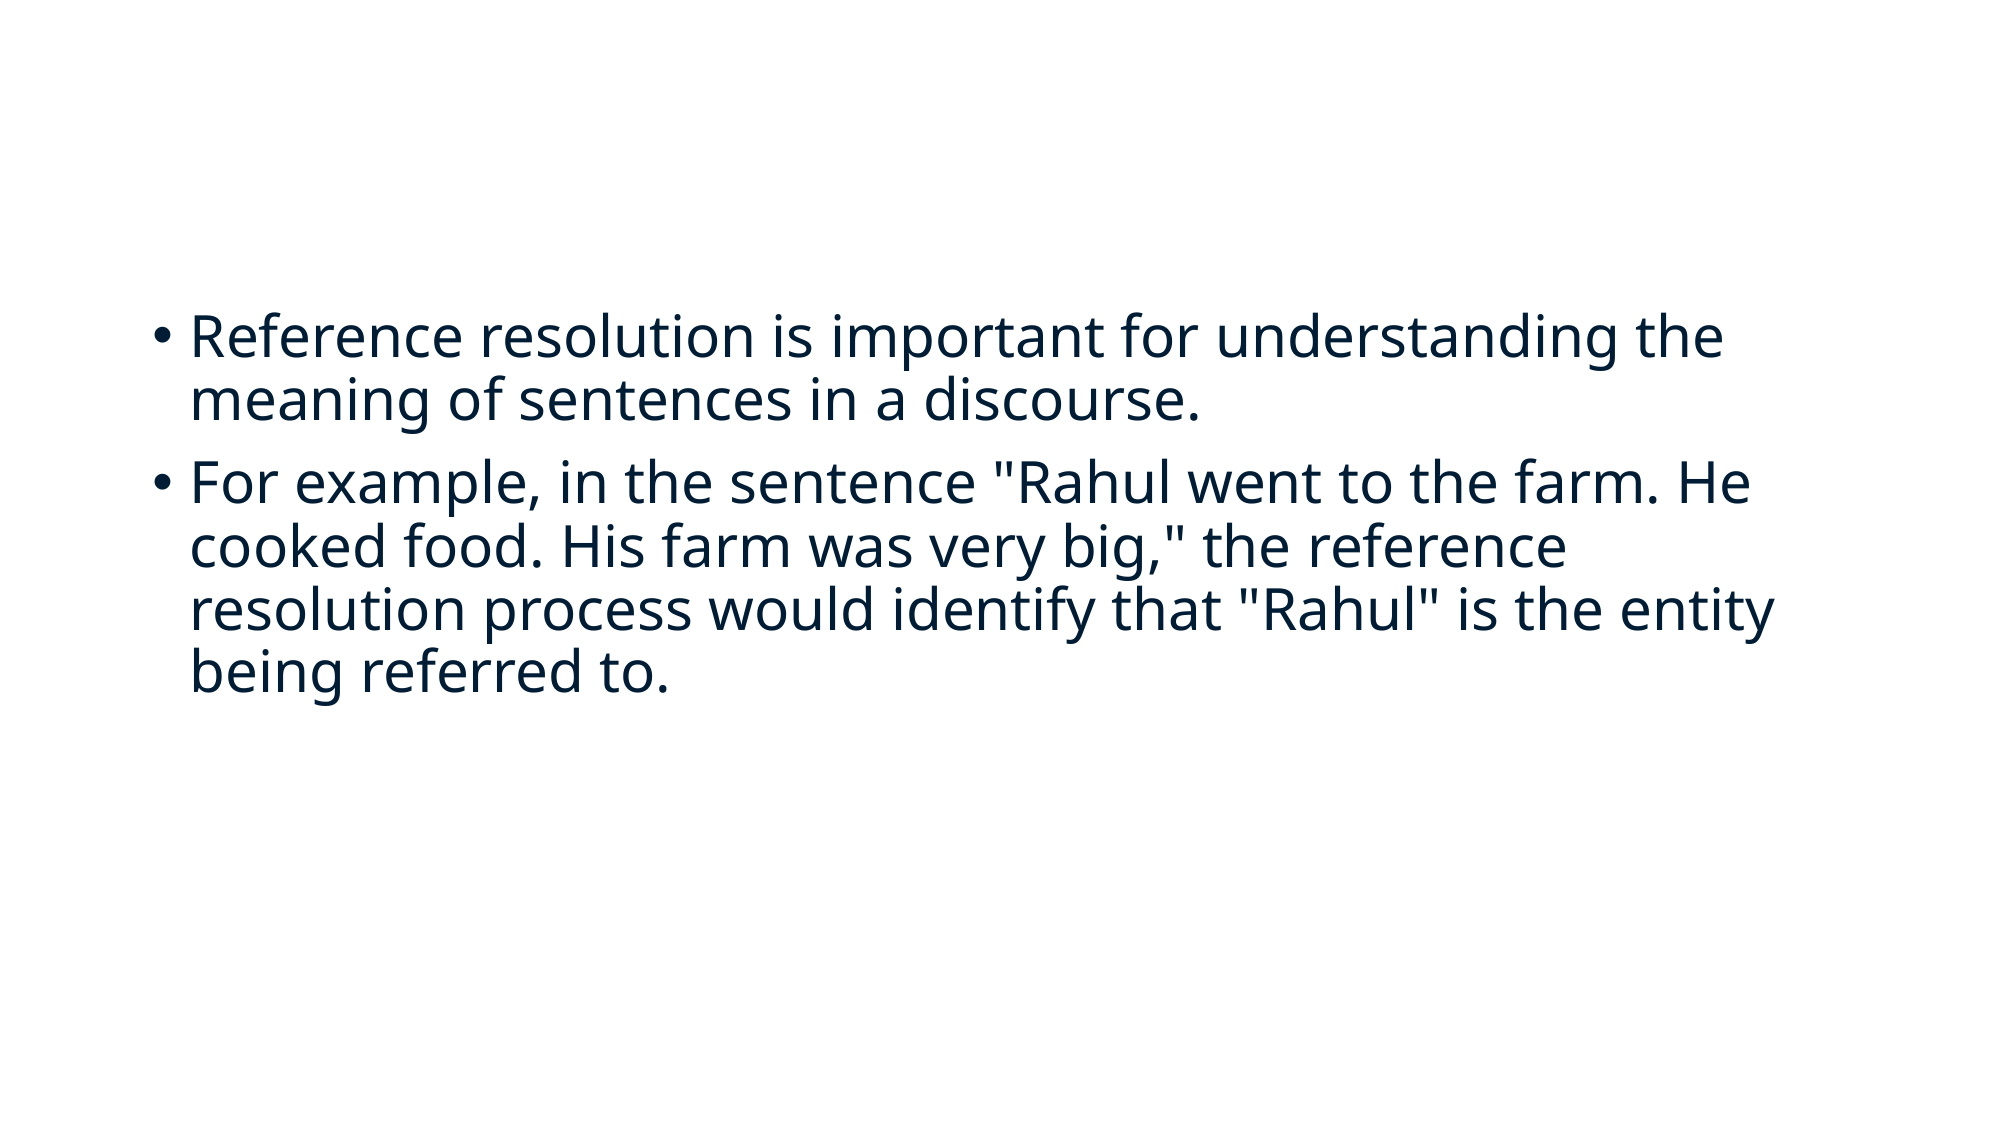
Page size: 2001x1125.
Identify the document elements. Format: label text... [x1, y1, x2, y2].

list Reference resolution is important for understanding the meaning of sentences in a discourse. For example, in the sentence "Rahul went to the farm. He cooked food. His farm was very big," the reference resolution process would identify that "Rahul" is the entity being referred to. [137, 299, 1863, 1014]
